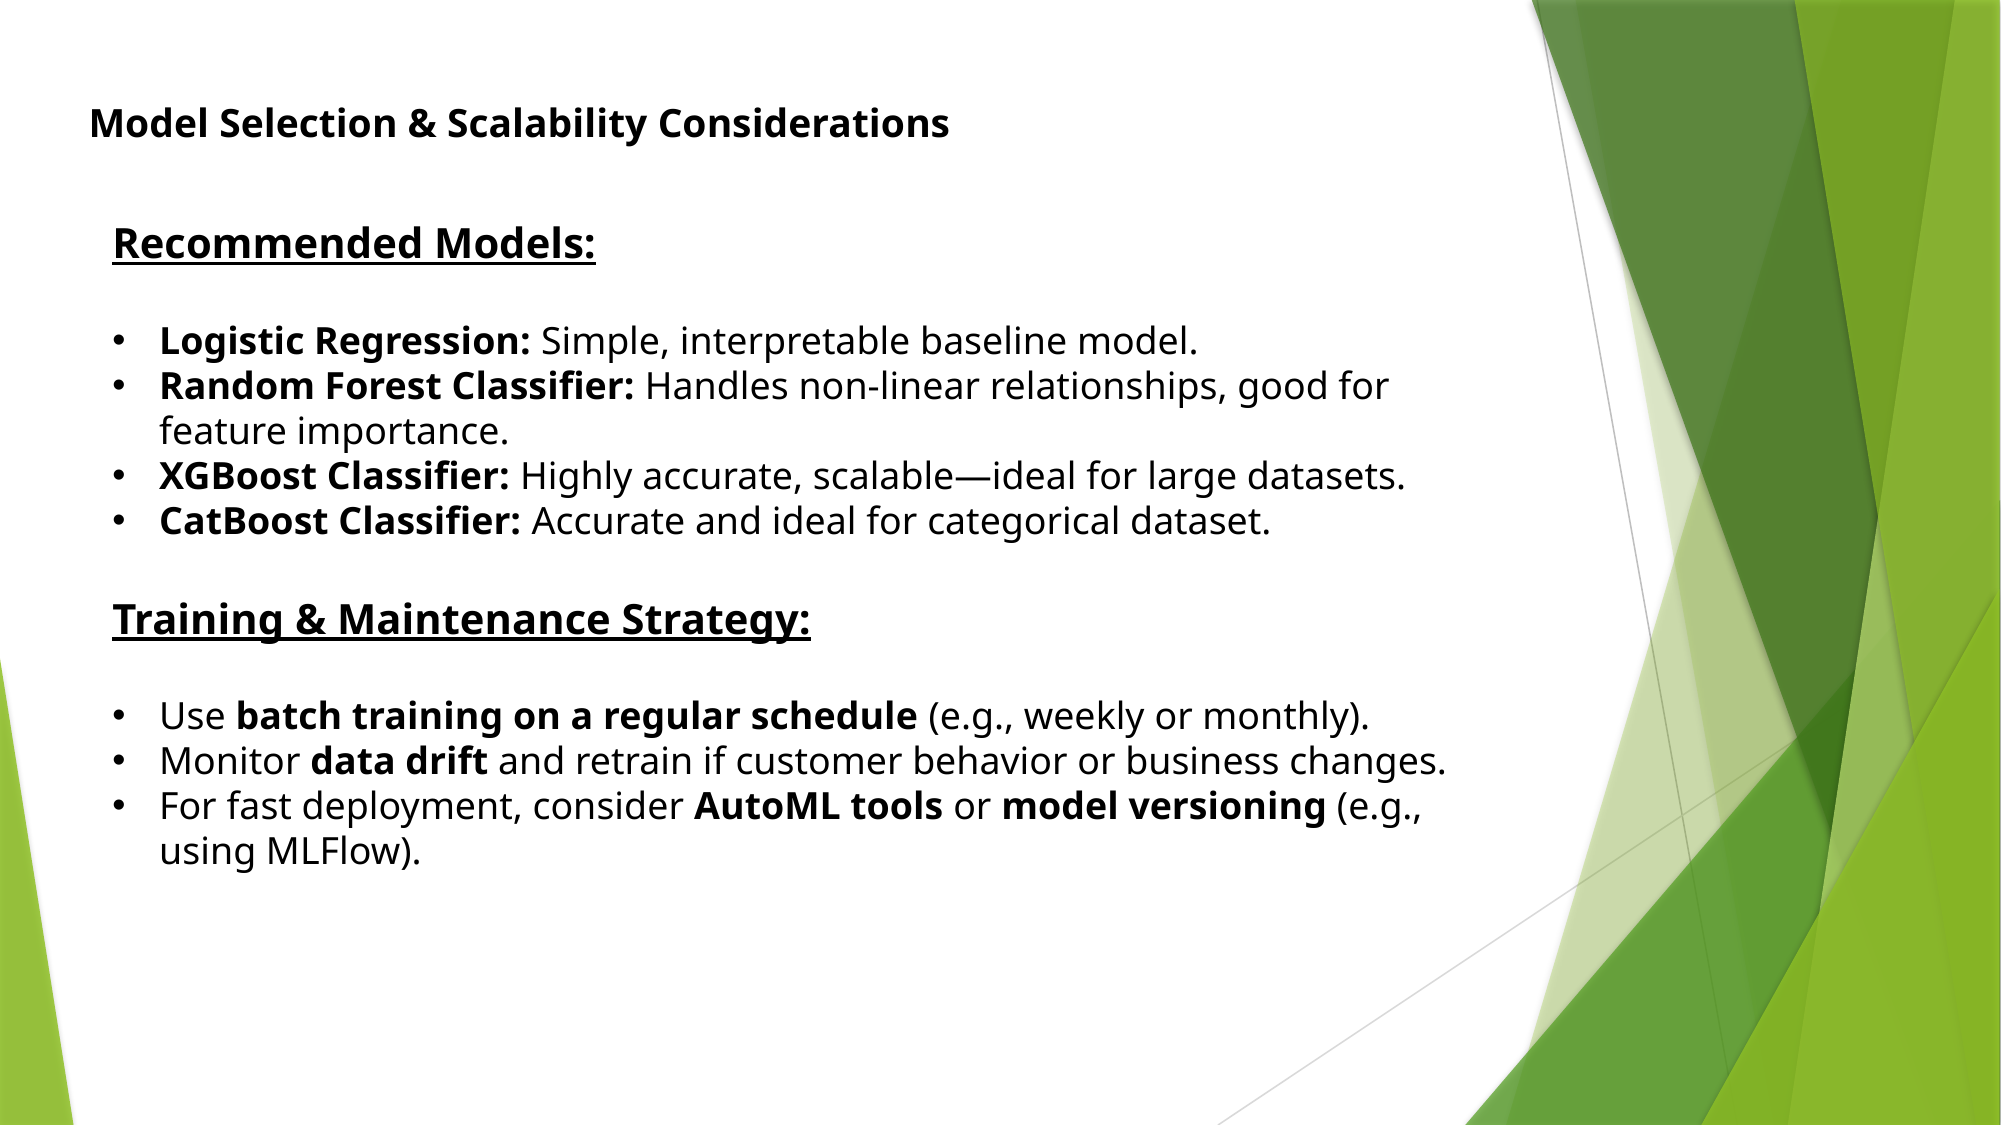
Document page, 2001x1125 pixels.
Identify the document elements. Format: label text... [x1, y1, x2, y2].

title Model Selection & Scalability Considerations [73, 91, 1436, 153]
text_box Recommended Models: Logistic Regression: Simple, interpretable baseline model. Random Forest Classifier: Handles non-linear relationships, good for feature importance. XGBoost Classifier: Highly accurate, scalable—ideal for large datasets. CatBoost Classifier: Accurate and ideal for categorical dataset. Training & Maintenance Strategy: Use batch training on a regular schedule (e.g., weekly or monthly). Monitor data drift and retrain if customer behavior or business changes. For fast deployment, consider AutoML tools or model versioning (e.g., using MLFlow). [97, 209, 1541, 930]
